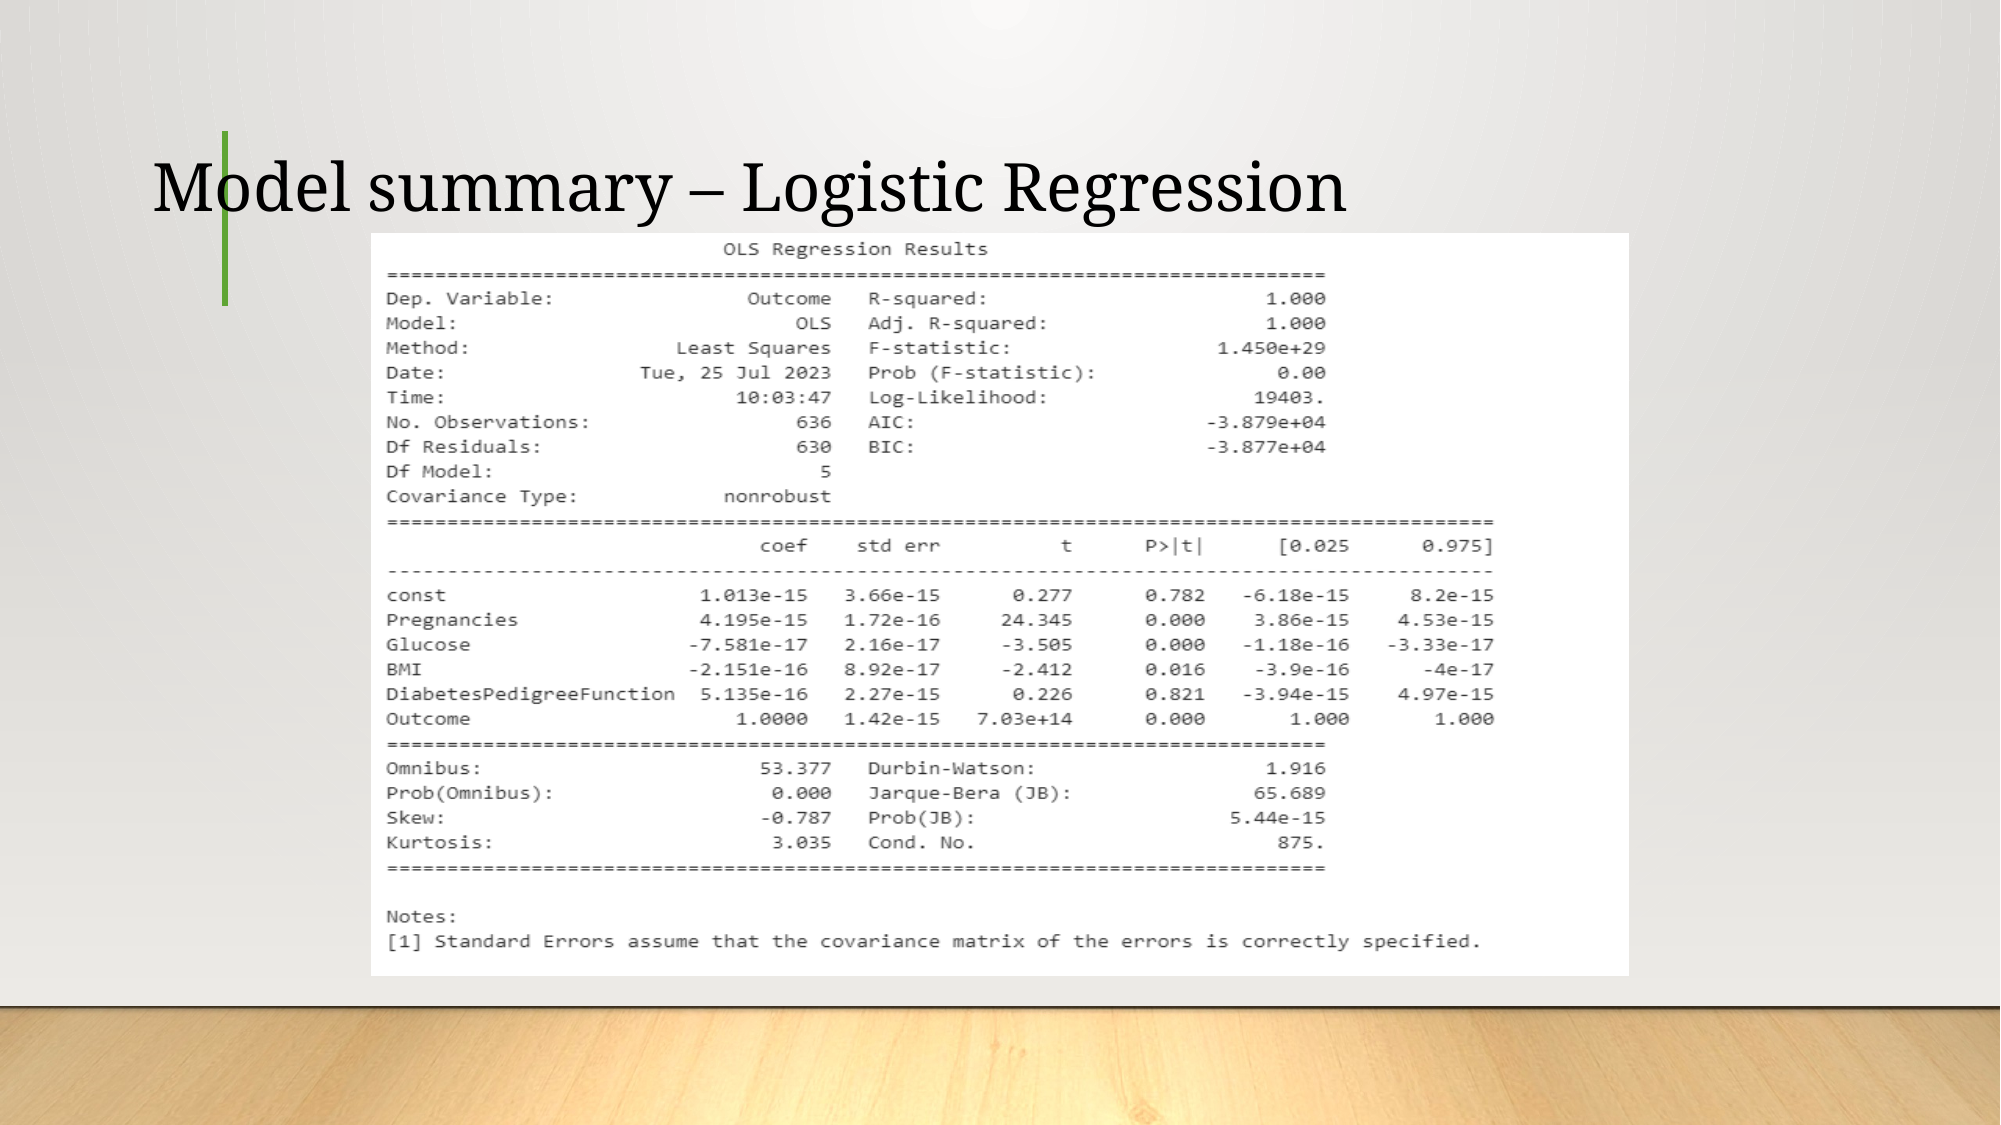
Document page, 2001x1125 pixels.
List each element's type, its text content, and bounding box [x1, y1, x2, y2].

title Model summary – Logistic Regression [137, 59, 1863, 234]
picture [371, 233, 1629, 976]
picture [0, 1006, 2000, 1125]
